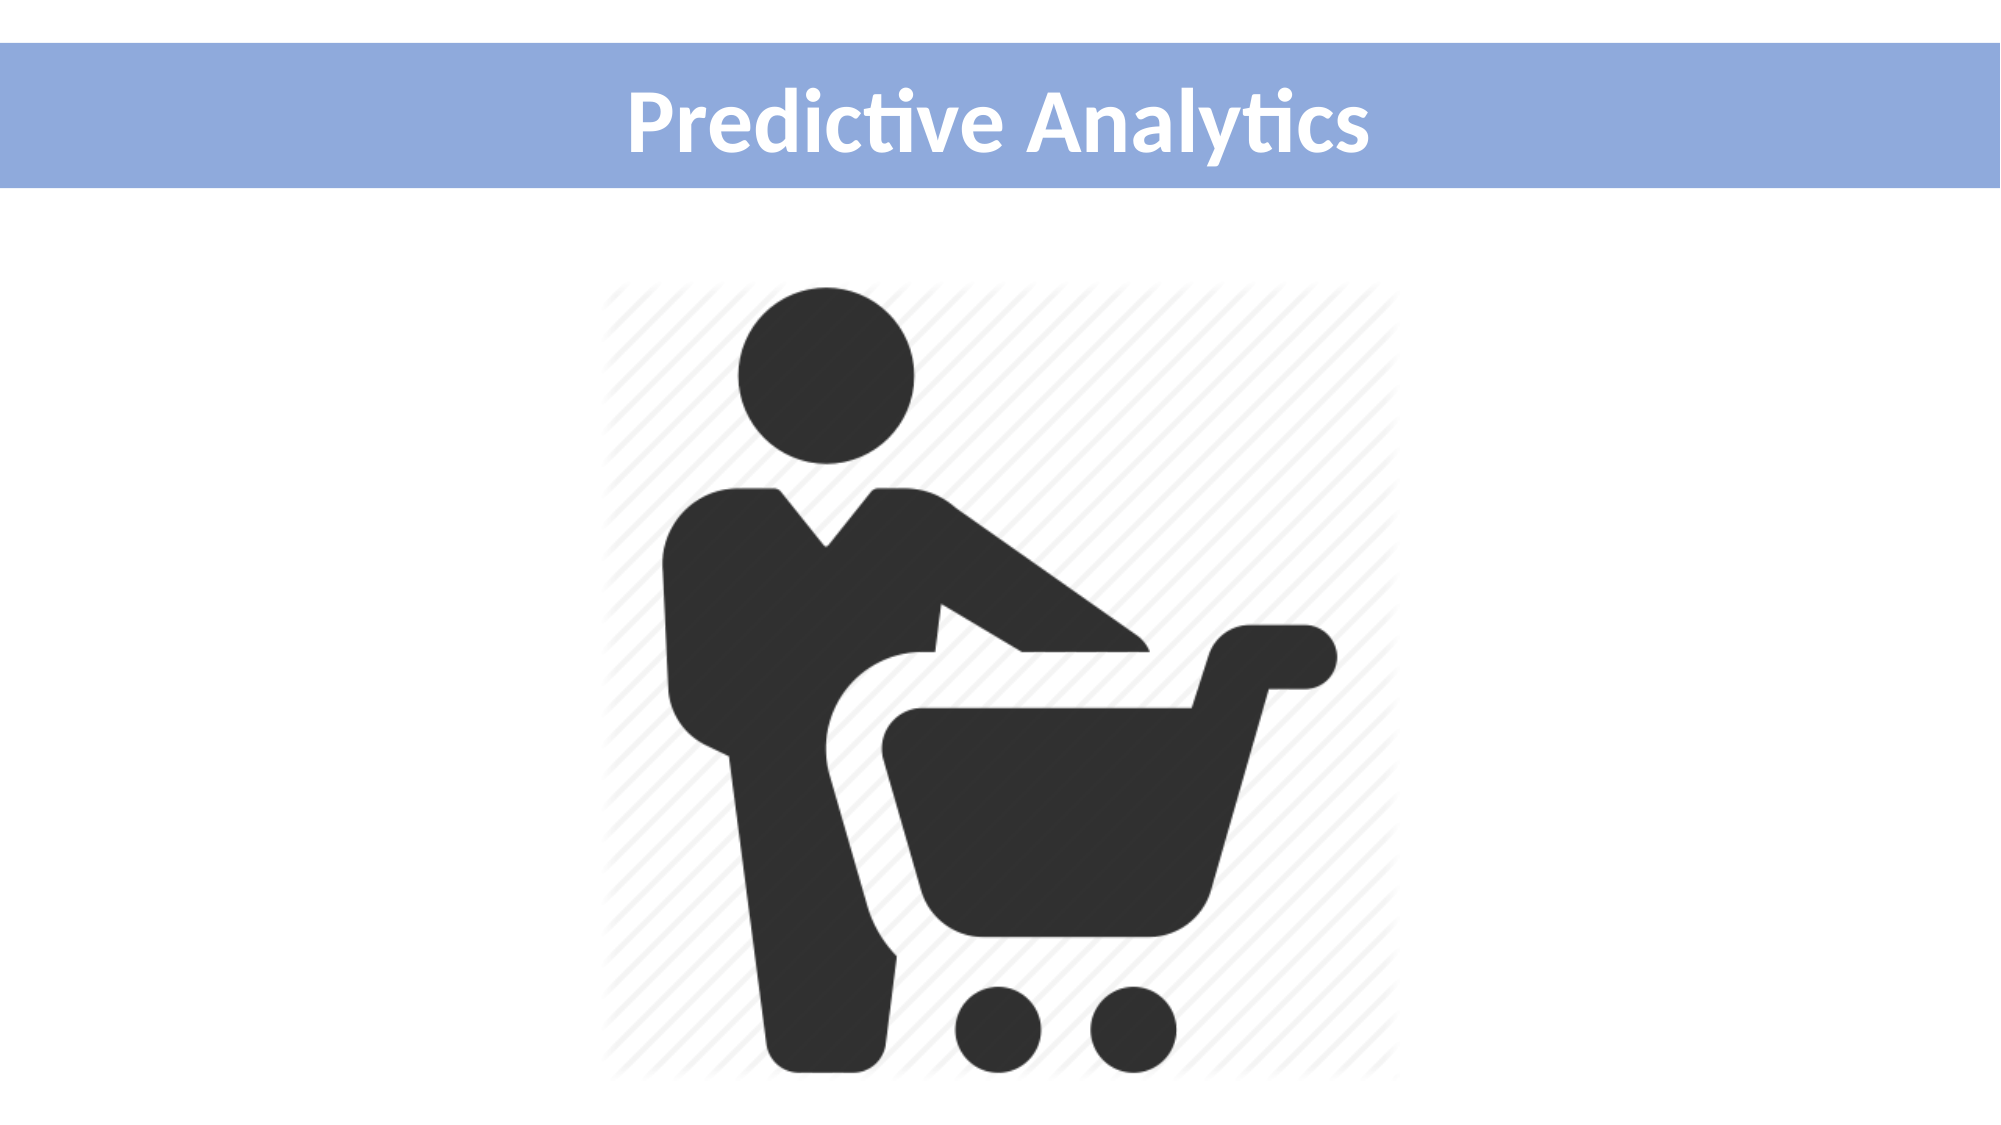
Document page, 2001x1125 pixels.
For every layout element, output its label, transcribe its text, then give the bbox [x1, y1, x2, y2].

text_box Predictive Analytics [612, 53, 1388, 178]
text_box [0, 42, 2000, 189]
picture [599, 280, 1400, 1081]
